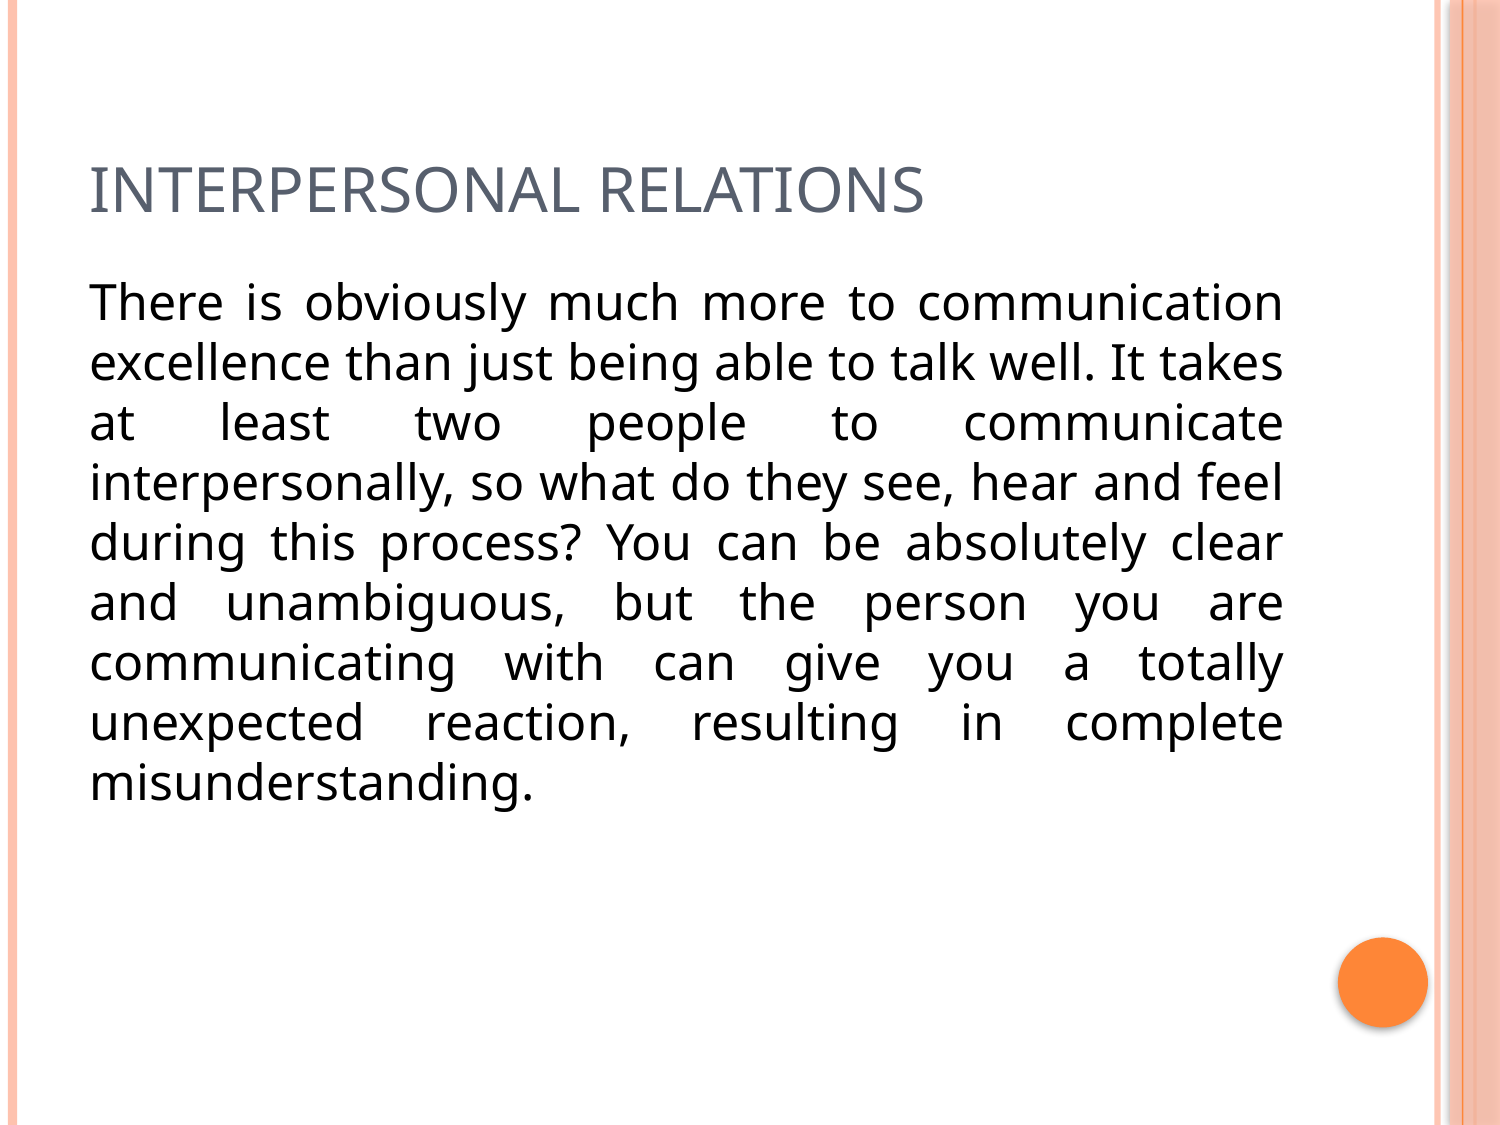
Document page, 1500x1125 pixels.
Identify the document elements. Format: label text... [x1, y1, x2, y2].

title Interpersonal Relations [75, 45, 1300, 233]
list There is obviously much more to communication excellence than just being able to talk well. It takes at least two people to communicate interpersonally, so what do they see, hear and feel during this process? You can be absolutely clear and unambiguous, but the person you are communicating with can give you a totally unexpected reaction, resulting in complete misunderstanding. [75, 262, 1300, 1062]
